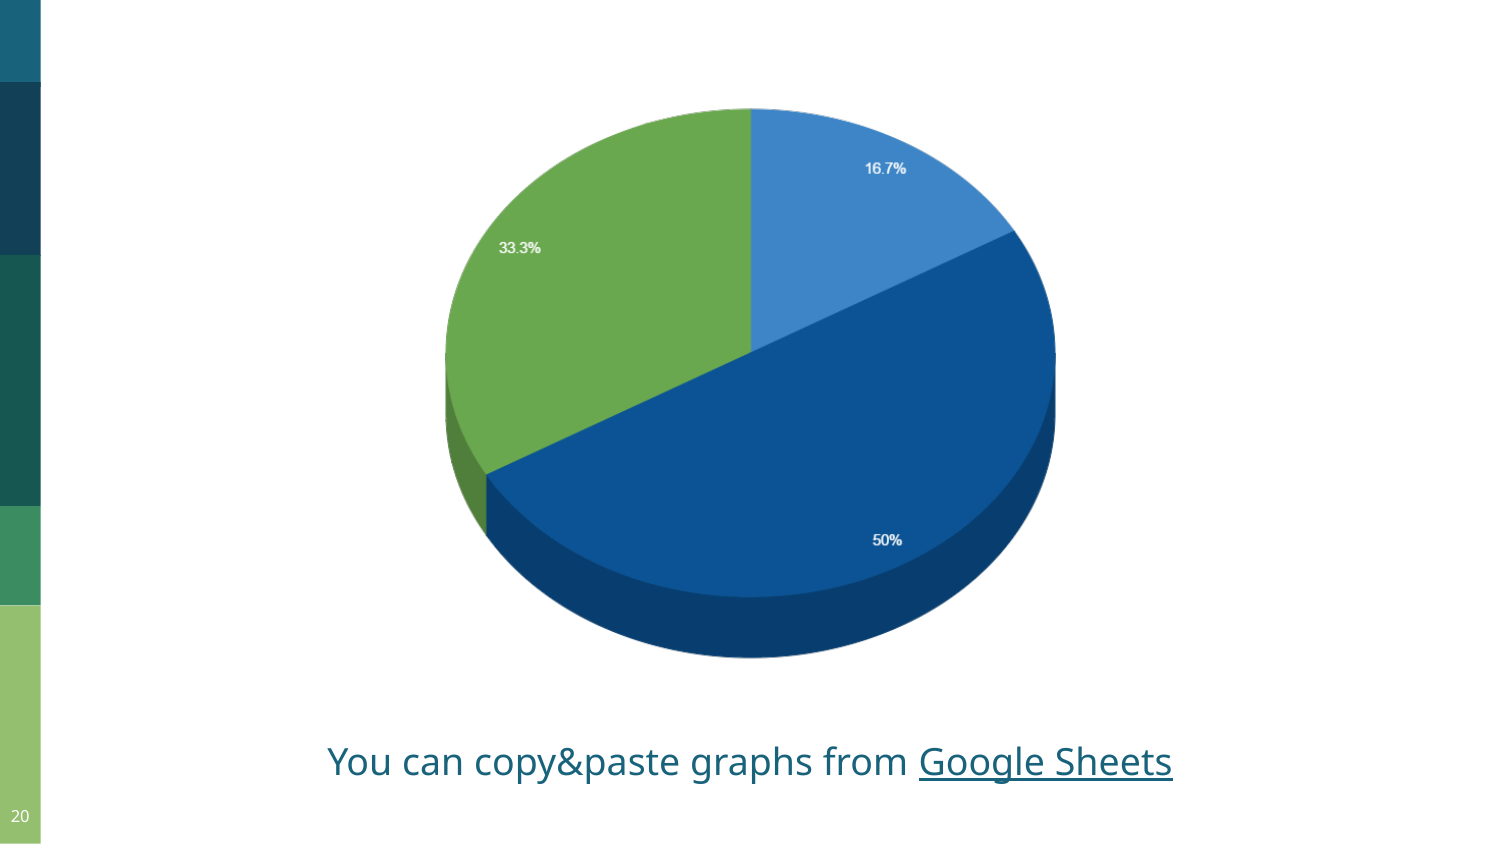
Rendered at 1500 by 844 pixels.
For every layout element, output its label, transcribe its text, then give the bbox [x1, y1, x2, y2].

list You can copy&paste graphs from Google Sheets [75, 722, 1425, 808]
picture [383, 79, 1117, 688]
slide_number ‹#› [0, 790, 49, 844]
